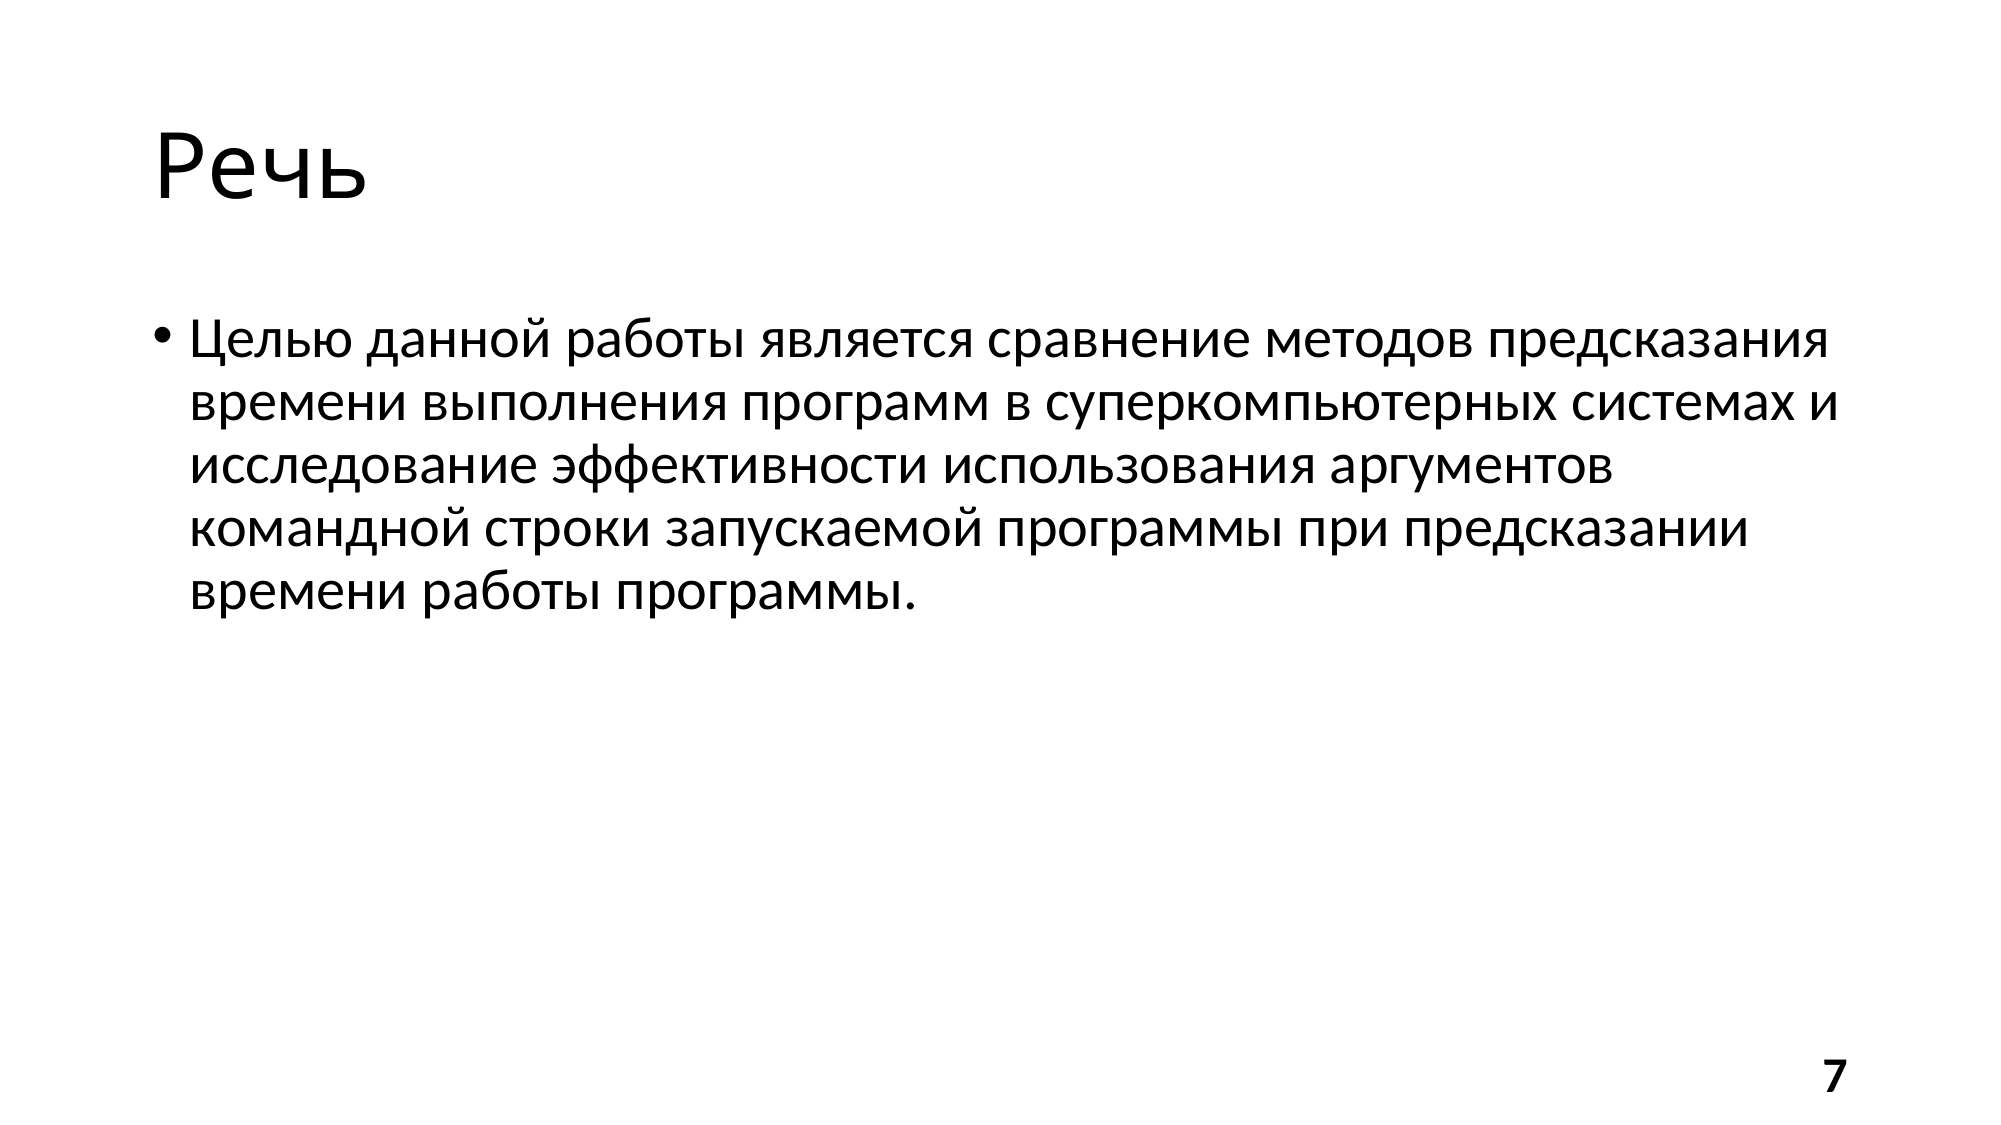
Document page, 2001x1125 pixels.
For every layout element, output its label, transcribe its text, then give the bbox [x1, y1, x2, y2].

list Целью данной работы является сравнение методов предсказания времени выполнения программ в суперкомпьютерных системах и исследование эффективности использования аргументов командной строки запускаемой программы при предсказании времени работы программы. [137, 299, 1863, 1014]
title Речь [137, 59, 1863, 278]
slide_number 7 [1412, 1042, 1863, 1103]
